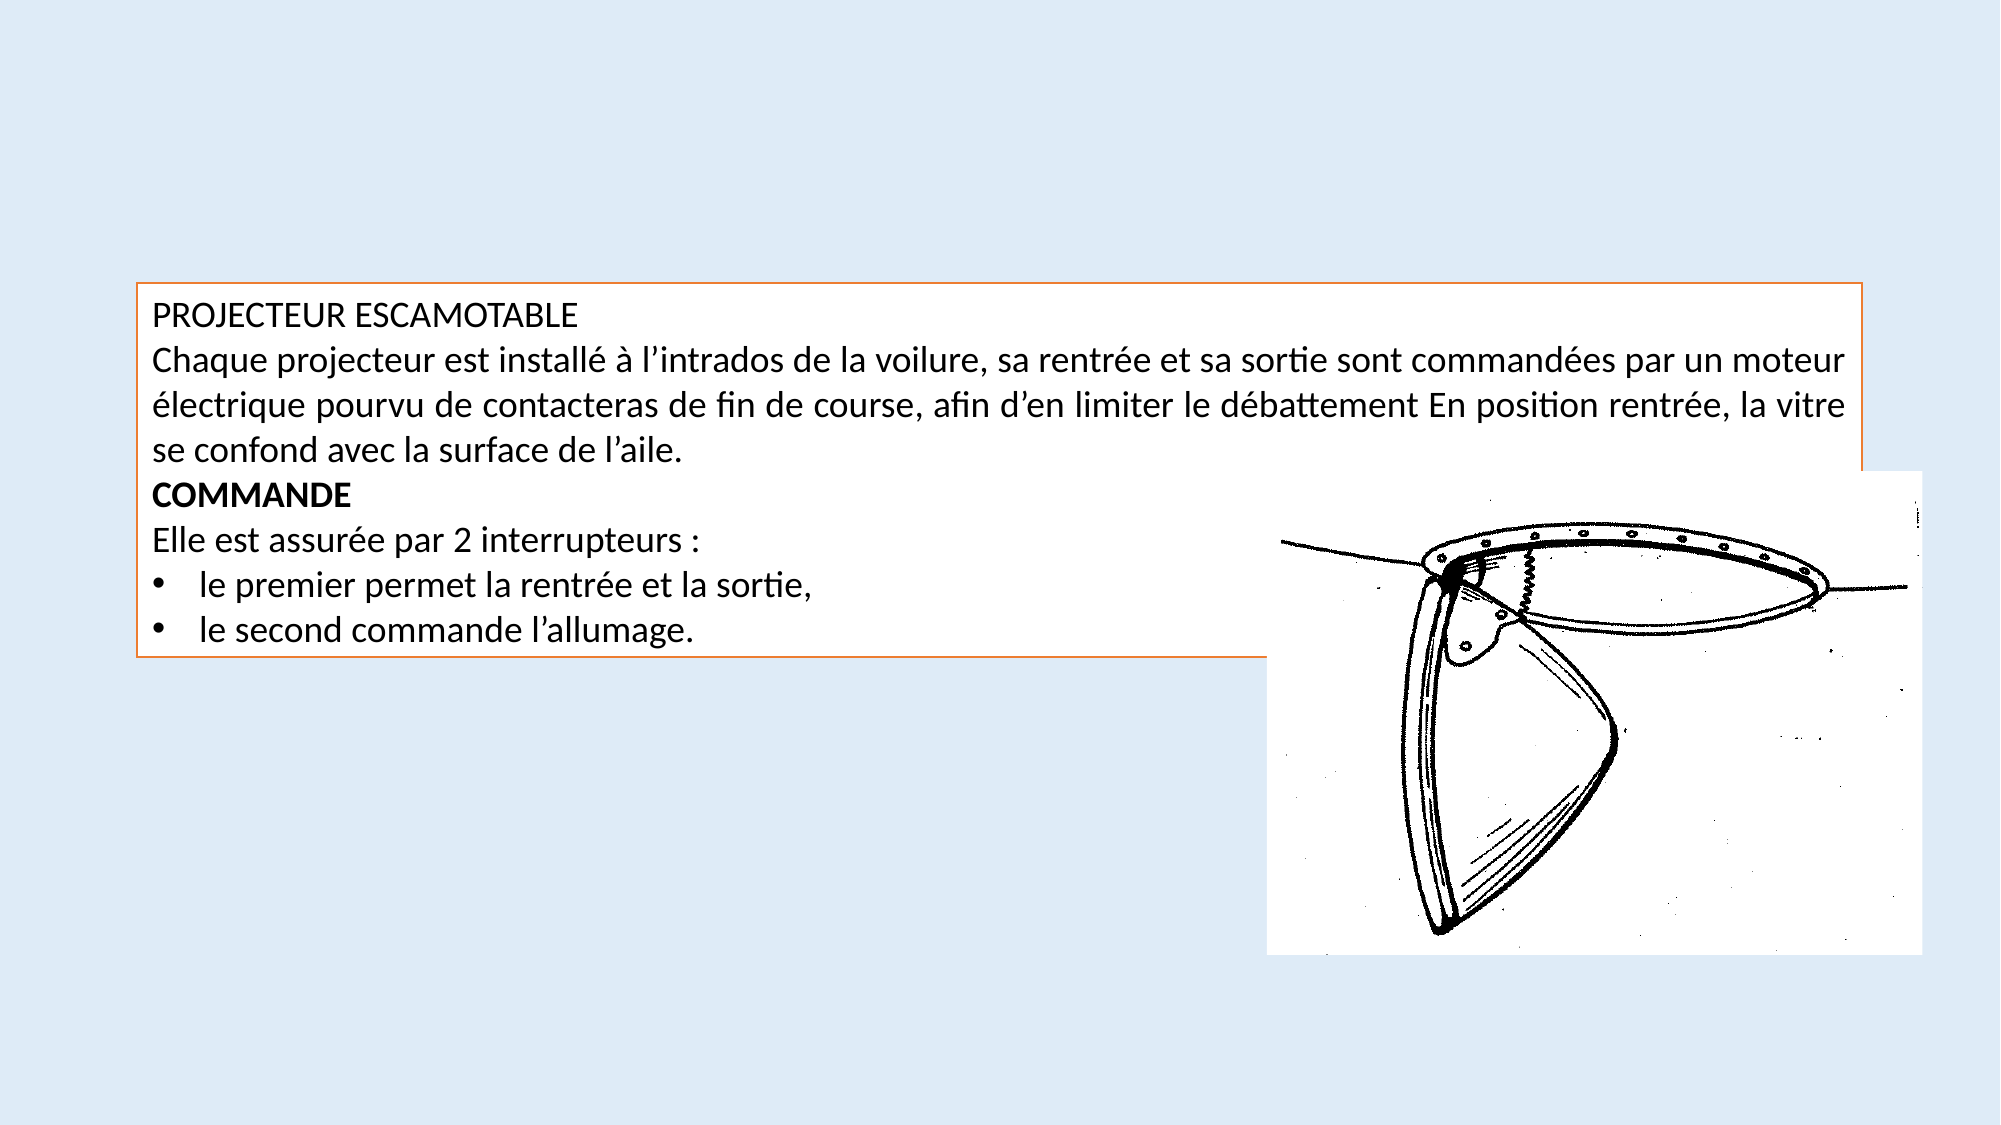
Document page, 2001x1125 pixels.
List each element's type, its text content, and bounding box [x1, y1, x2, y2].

text_box PROJECTEUR ESCAMOTABLE Chaque projecteur est installé à l’intrados de la voilure, sa rentrée et sa sortie sont commandées par un moteur électrique pourvu de contacteras de fin de course, afin d’en limiter le débattement En position rentrée, la vitre se confond avec la surface de l’aile. COMMANDE Elle est assurée par 2 interrupteurs : le premier permet la rentrée et la sortie, le second commande l’allumage. [136, 282, 1863, 658]
picture [1266, 471, 1923, 955]
